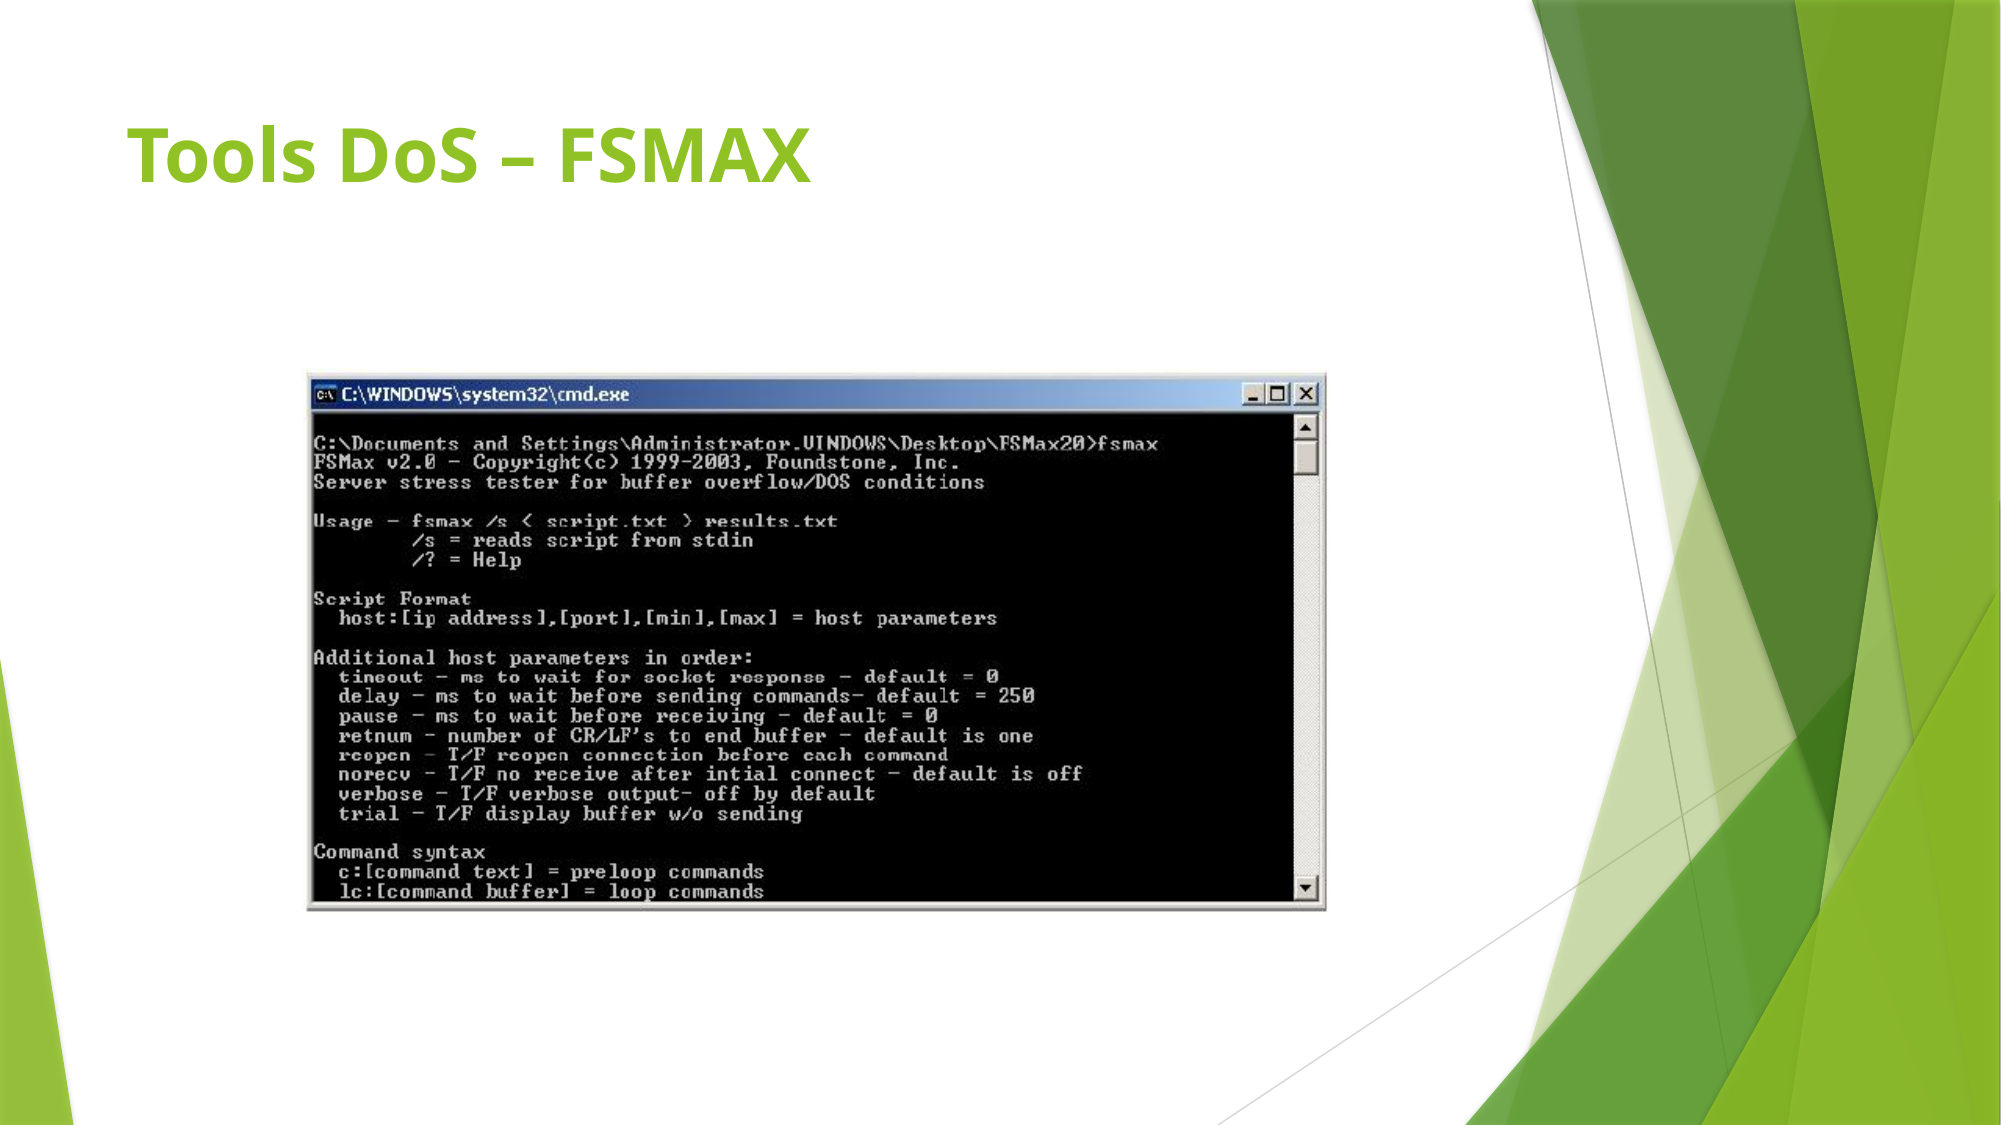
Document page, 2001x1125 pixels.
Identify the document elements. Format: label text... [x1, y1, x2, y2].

picture [302, 367, 1331, 916]
title Tools DoS – FSMAX [111, 99, 1522, 317]
